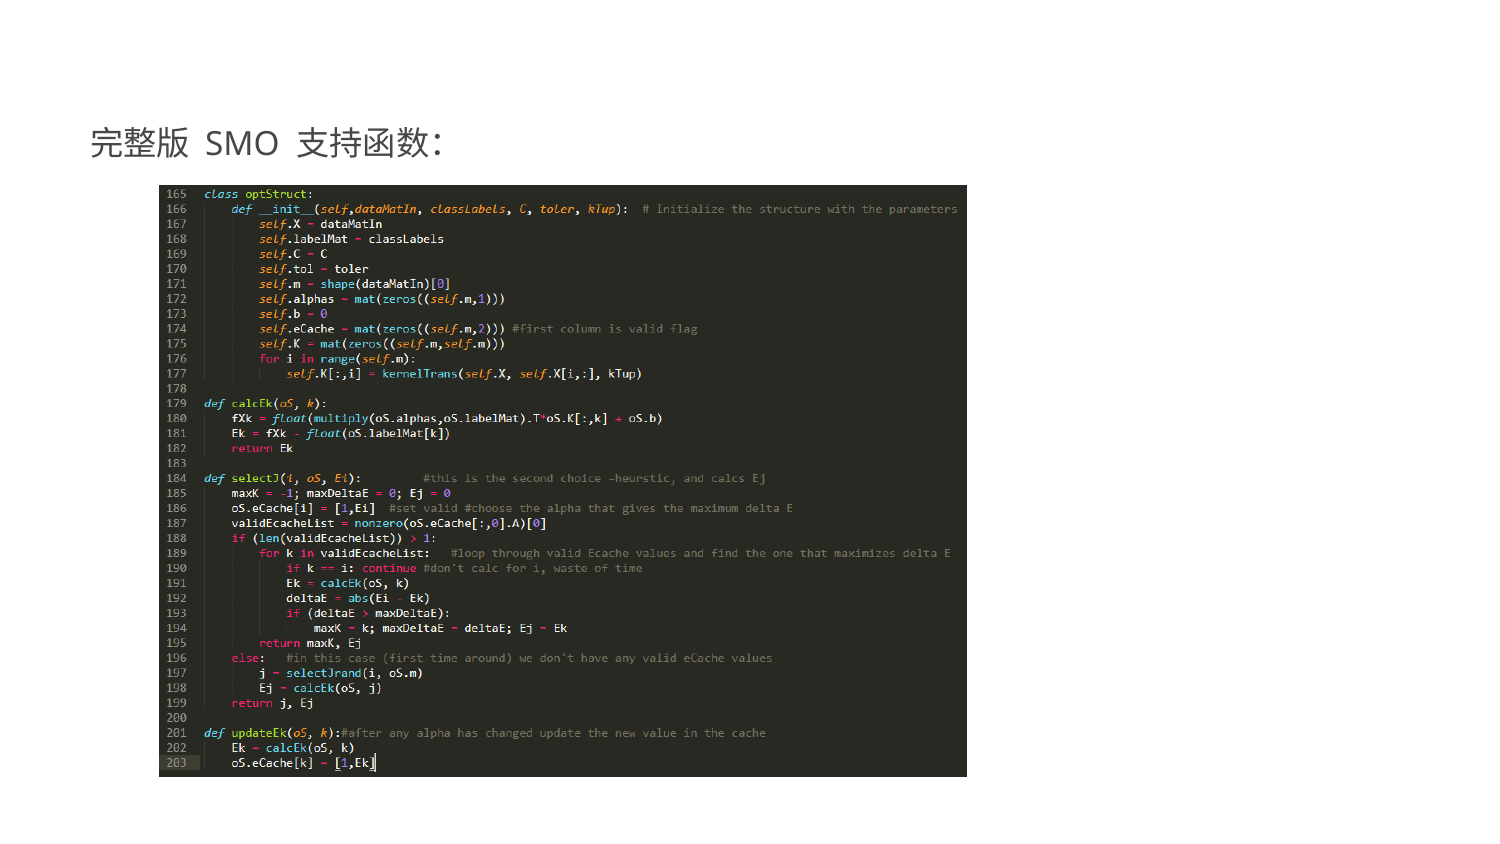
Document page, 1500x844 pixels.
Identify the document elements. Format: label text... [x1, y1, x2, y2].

text_box 完整版 SMO 支持函数： [0, 115, 615, 170]
picture [159, 185, 967, 777]
